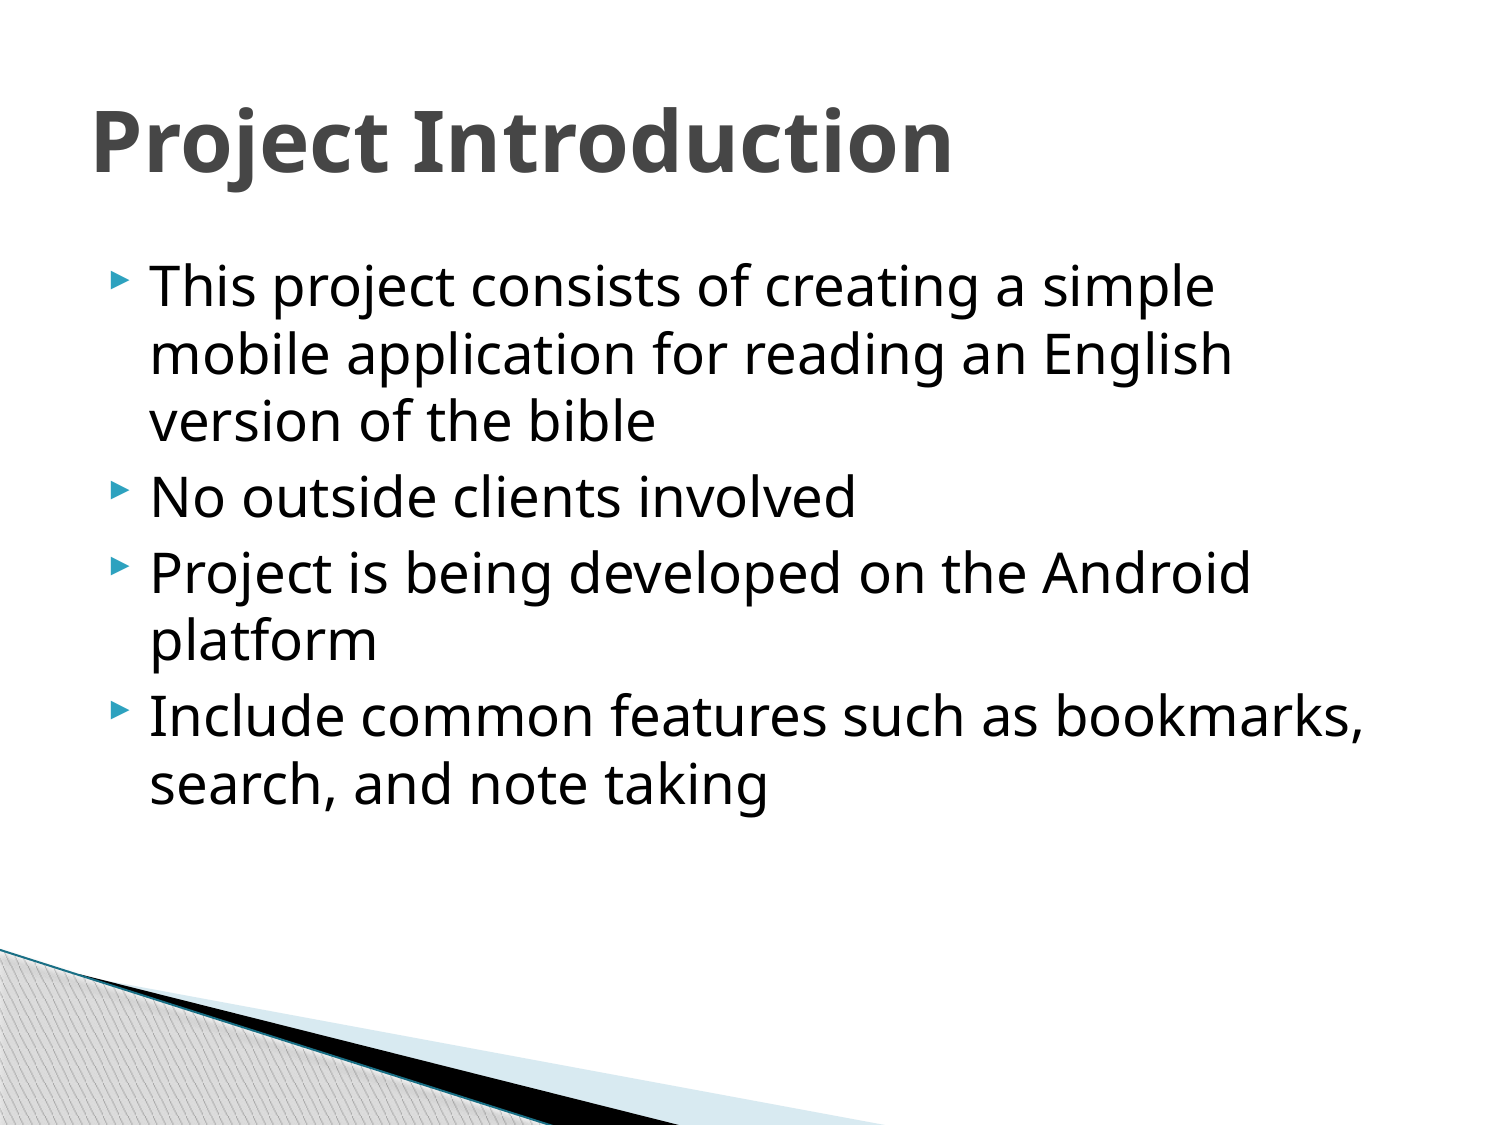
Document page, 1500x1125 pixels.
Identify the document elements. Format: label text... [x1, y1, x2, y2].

title Project Introduction [75, 45, 1425, 233]
list This project consists of creating a simple mobile application for reading an English version of the bible No outside clients involved Project is being developed on the Android platform Include common features such as bookmarks, search, and note taking [75, 243, 1425, 986]
